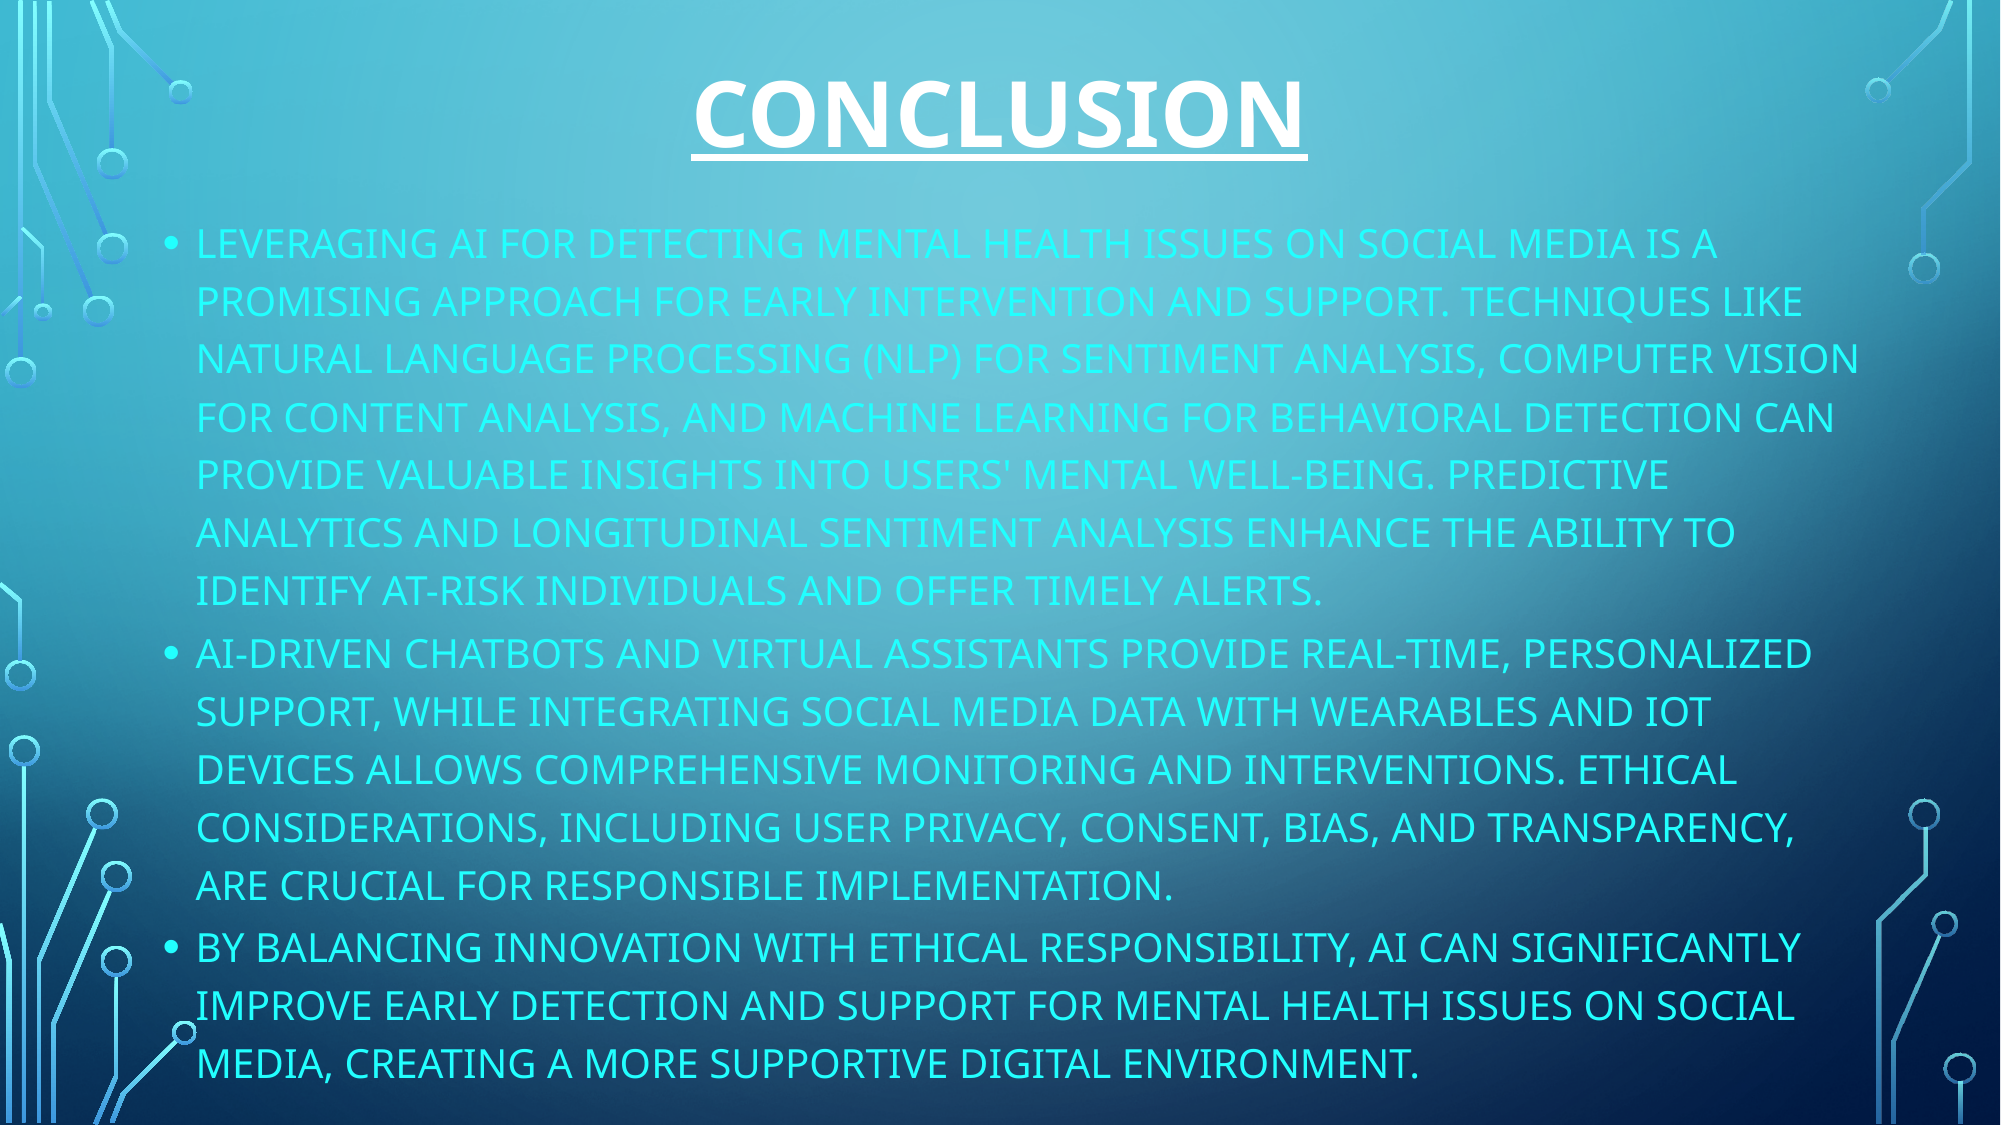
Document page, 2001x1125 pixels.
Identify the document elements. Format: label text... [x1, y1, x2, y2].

list LEVERAGING AI FOR DETECTING MENTAL HEALTH ISSUES ON SOCIAL MEDIA IS A PROMISING APPROACH FOR EARLY INTERVENTION AND SUPPORT. TECHNIQUES LIKE NATURAL LANGUAGE PROCESSING (NLP) FOR SENTIMENT ANALYSIS, COMPUTER VISION FOR CONTENT ANALYSIS, AND MACHINE LEARNING FOR BEHAVIORAL DETECTION CAN PROVIDE VALUABLE INSIGHTS INTO USERS' MENTAL WELL-BEING. PREDICTIVE ANALYTICS AND LONGITUDINAL SENTIMENT ANALYSIS ENHANCE THE ABILITY TO IDENTIFY AT-RISK INDIVIDUALS AND OFFER TIMELY ALERTS. AI-DRIVEN CHATBOTS AND VIRTUAL ASSISTANTS PROVIDE REAL-TIME, PERSONALIZED SUPPORT, WHILE INTEGRATING SOCIAL MEDIA DATA WITH WEARABLES AND IOT DEVICES ALLOWS COMPREHENSIVE MONITORING AND INTERVENTIONS. ETHICAL CONSIDERATIONS, INCLUDING USER PRIVACY, CONSENT, BIAS, AND TRANSPARENCY, ARE CRUCIAL FOR RESPONSIBLE IMPLEMENTATION. BY BALANCING INNOVATION WITH ETHICAL RESPONSIBILITY, AI CAN SIGNIFICANTLY IMPROVE EARLY DETECTION AND SUPPORT FOR MENTAL HEALTH ISSUES ON SOCIAL MEDIA, CREATING A MORE SUPPORTIVE DIGITAL ENVIRONMENT. [147, 200, 1893, 1125]
title conclusion [187, 34, 1813, 200]
